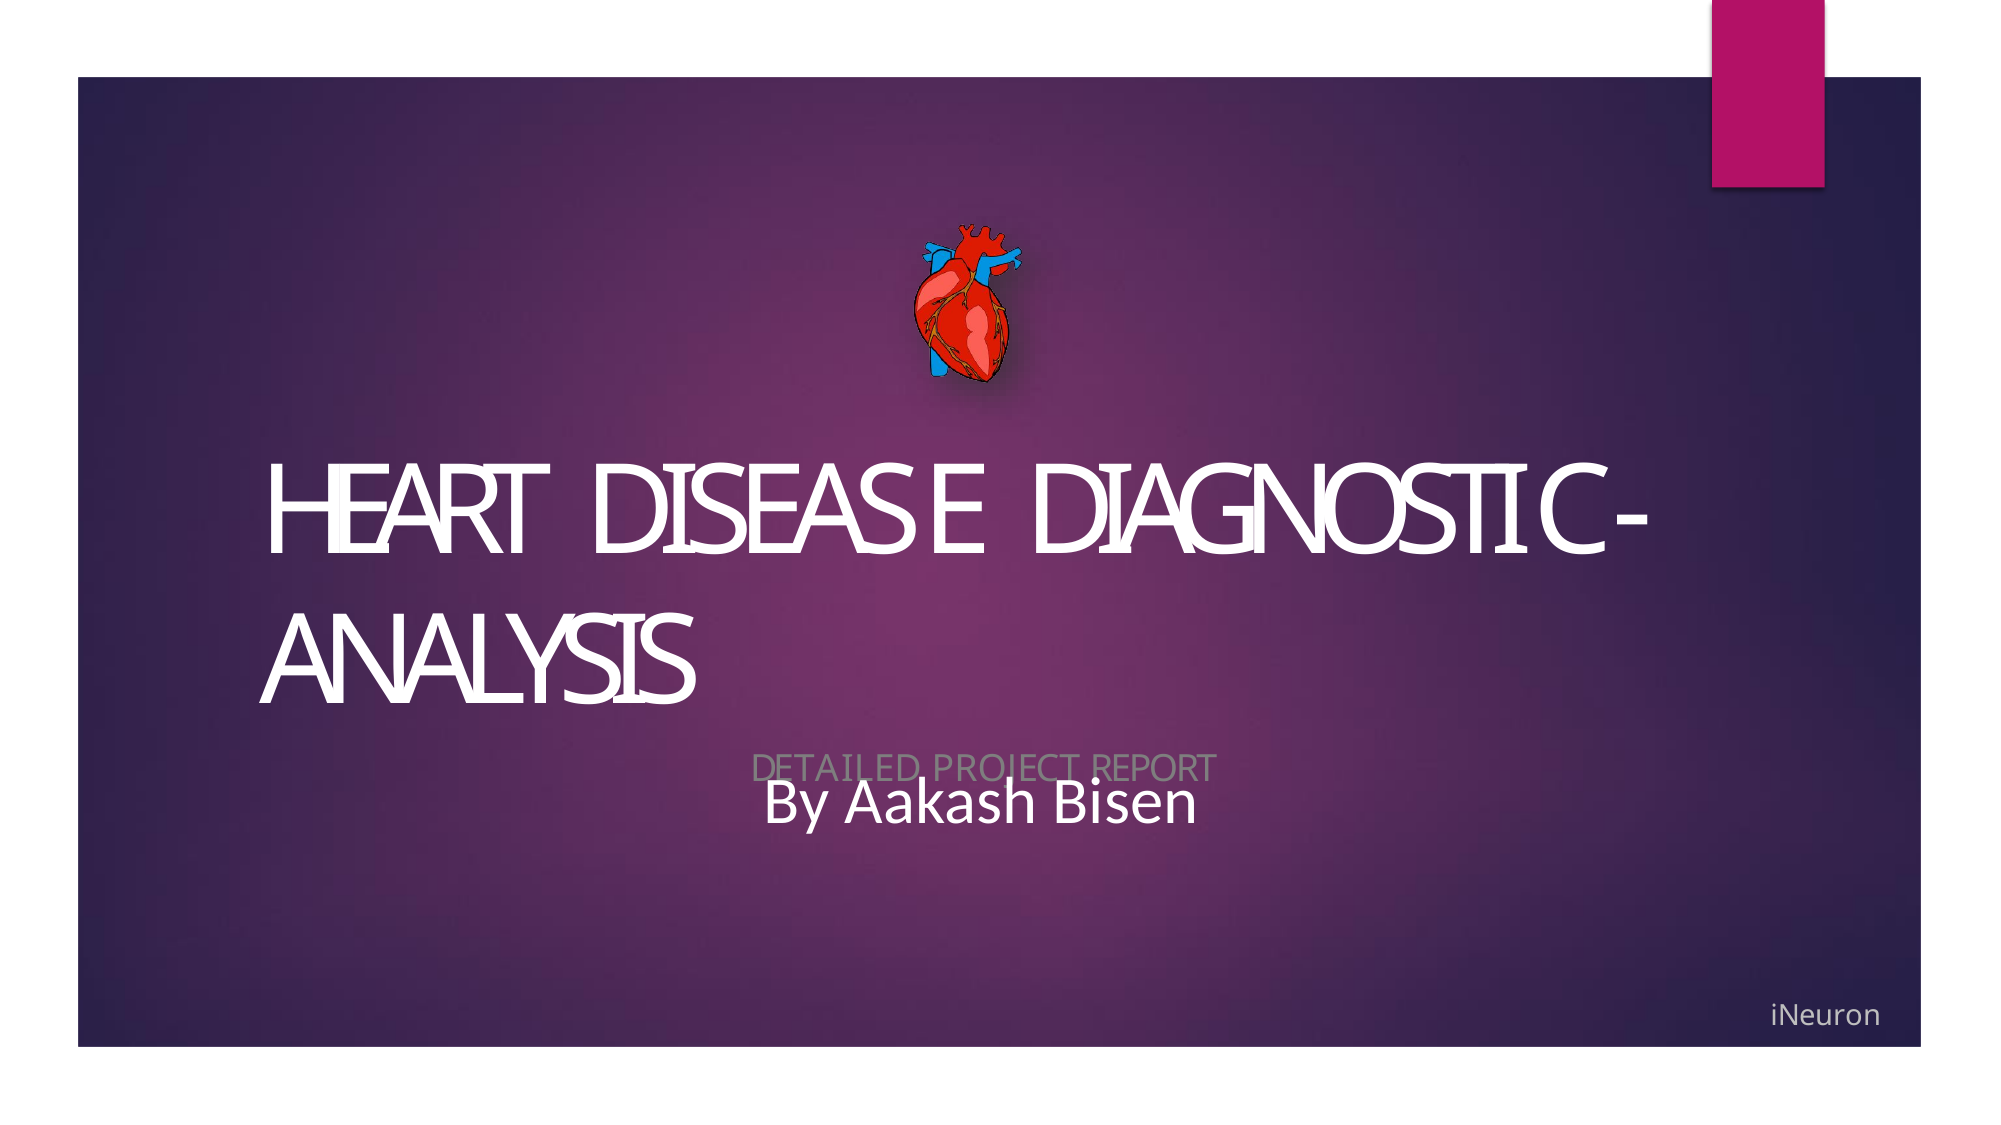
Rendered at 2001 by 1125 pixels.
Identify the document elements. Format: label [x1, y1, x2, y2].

text_box [0, 0, 2000, 1125]
text_box [827, 132, 1131, 522]
